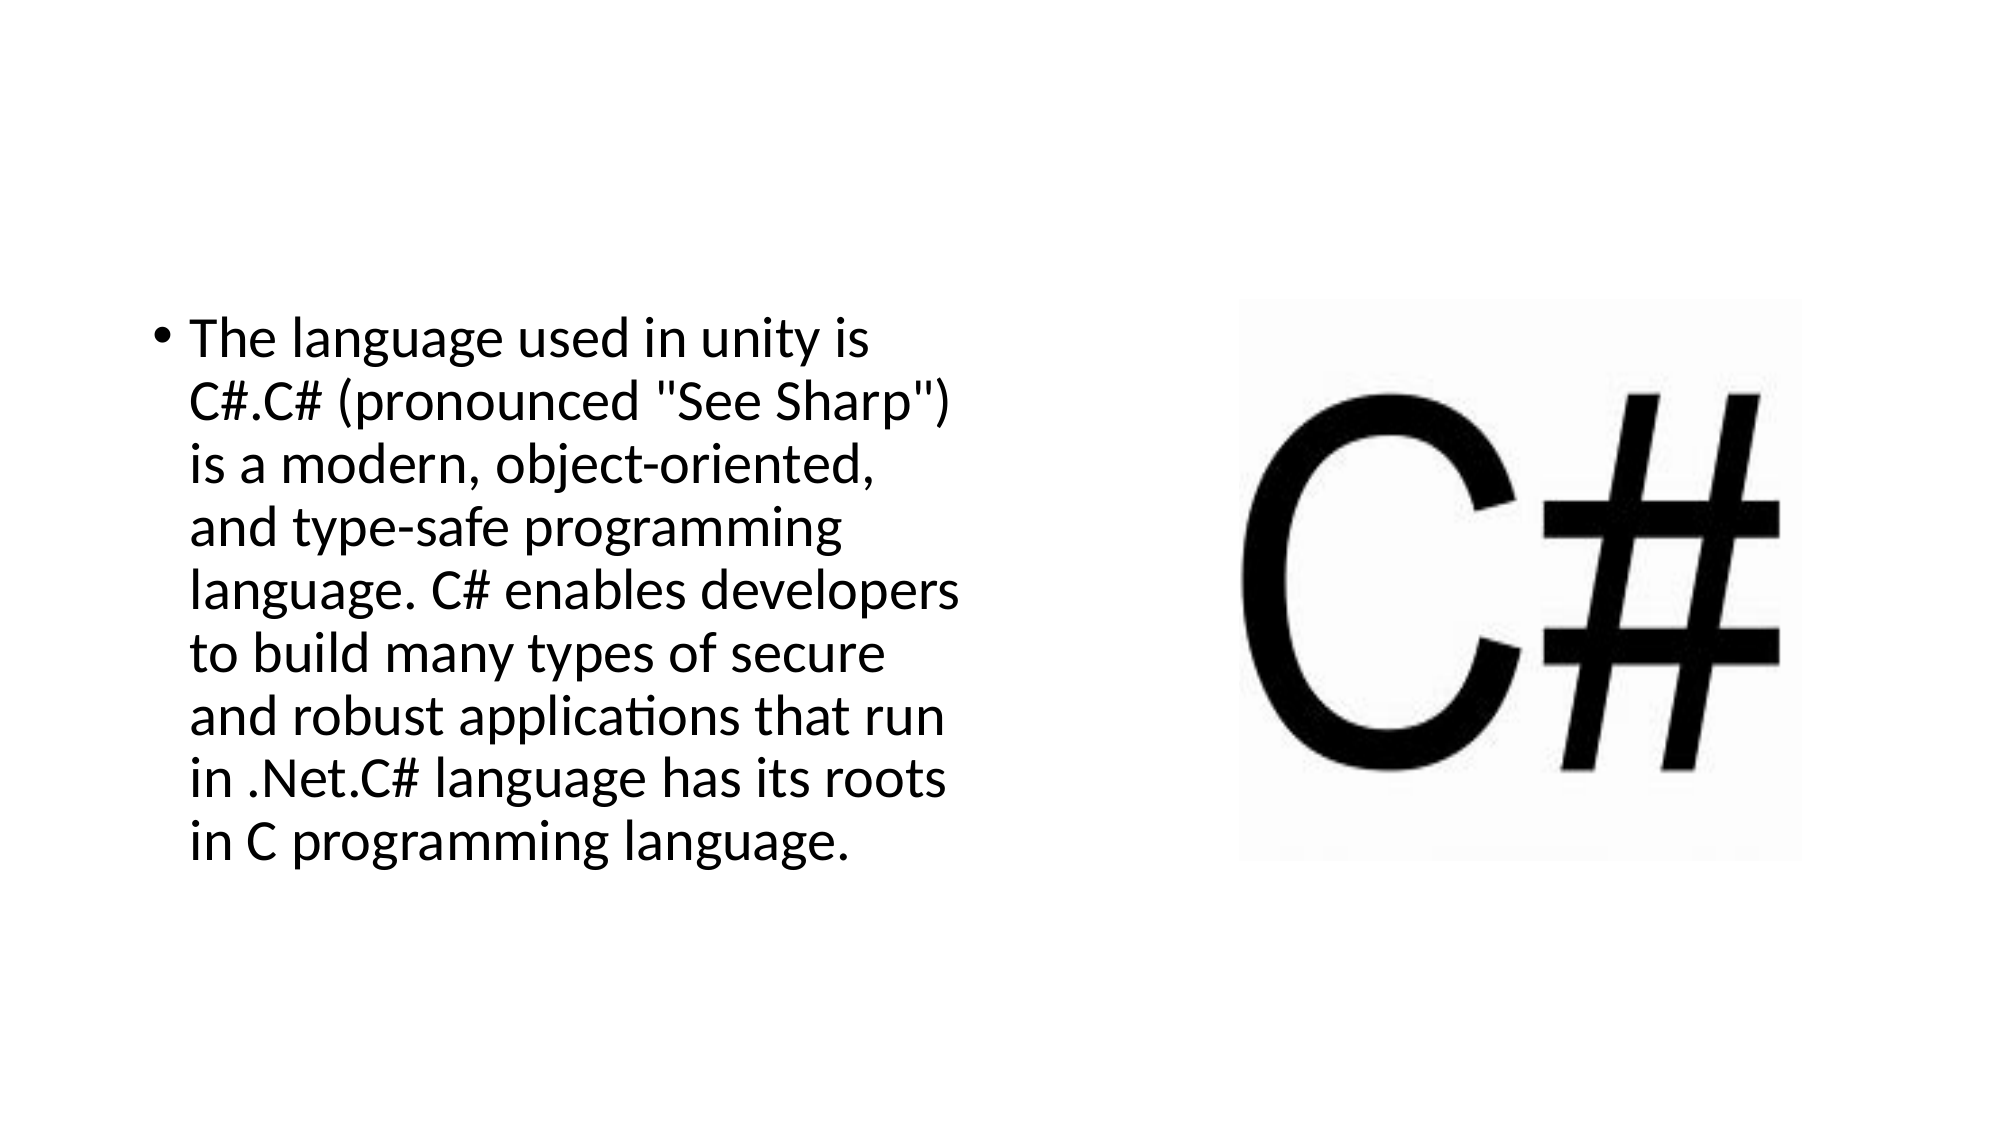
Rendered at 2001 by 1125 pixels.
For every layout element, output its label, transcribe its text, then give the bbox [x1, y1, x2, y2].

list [1239, 299, 1802, 861]
list The language used in unity is C#.C# (pronounced "See Sharp") is a modern, object-oriented, and type-safe programming language. C# enables developers to build many types of secure and robust applications that run in .Net.C# language has its roots in C programming language. [137, 299, 988, 1014]
